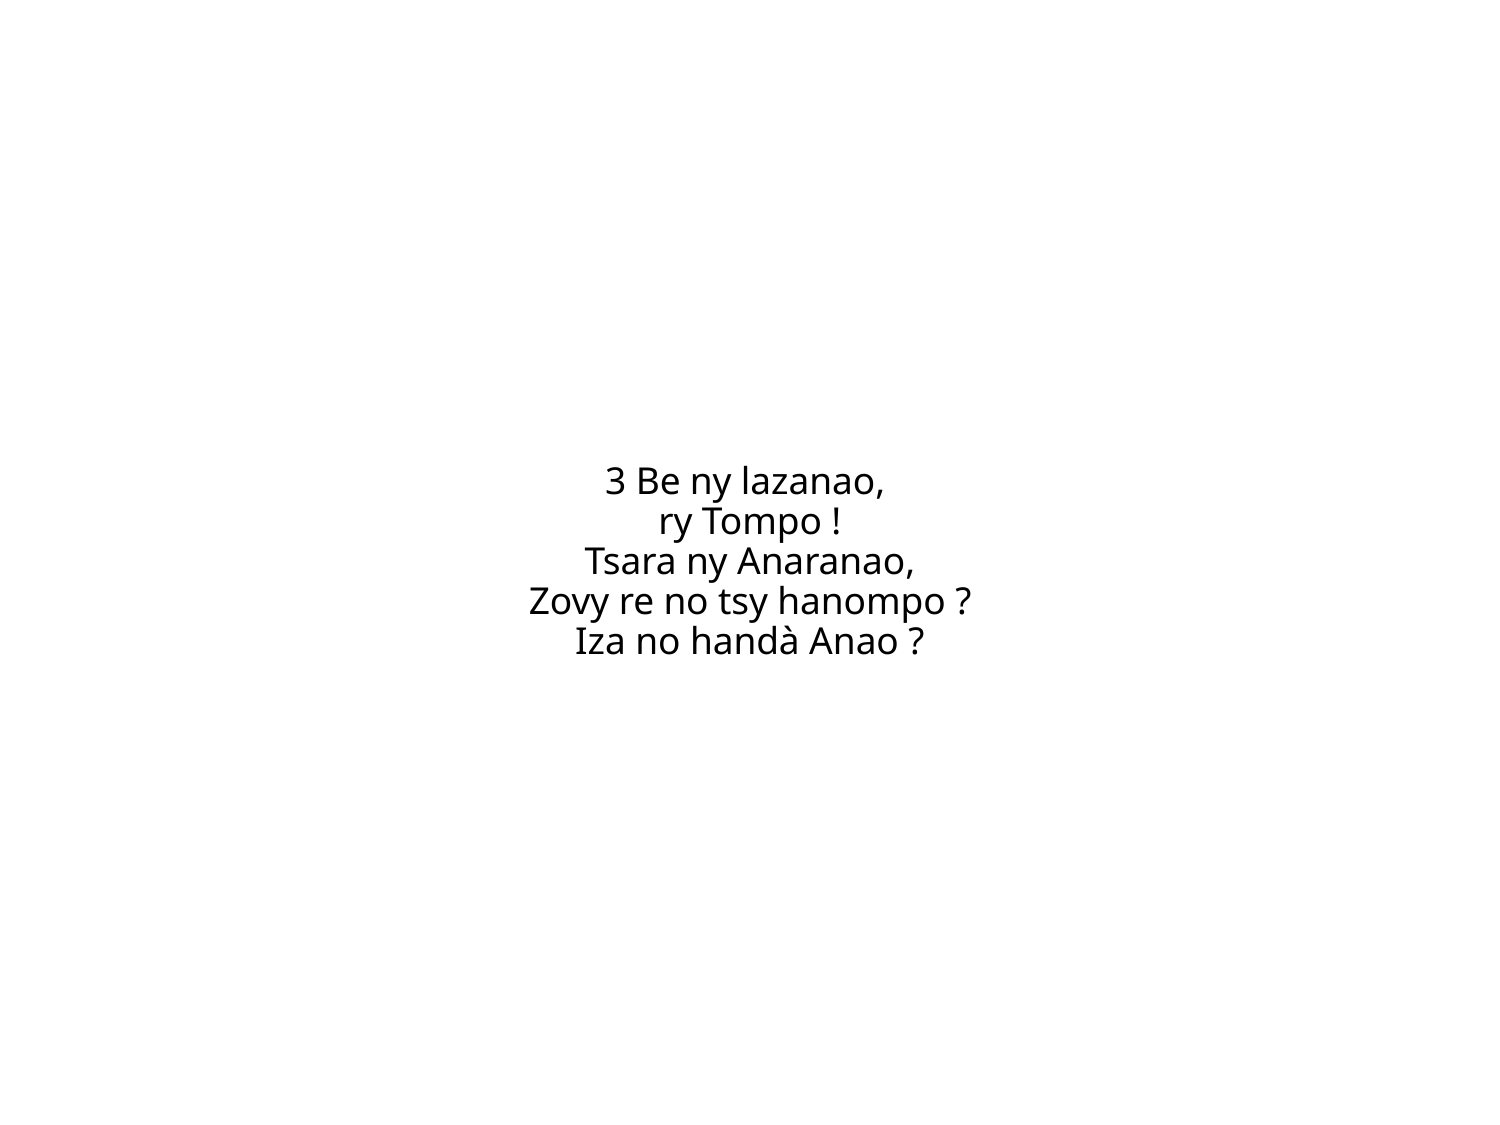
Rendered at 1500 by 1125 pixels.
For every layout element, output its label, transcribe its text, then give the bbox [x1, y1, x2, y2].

title 3 Be ny lazanao, ry Tompo ! Tsara ny Anaranao, Zovy re no tsy hanompo ? Iza no handà Anao ? [12, 453, 1488, 672]
